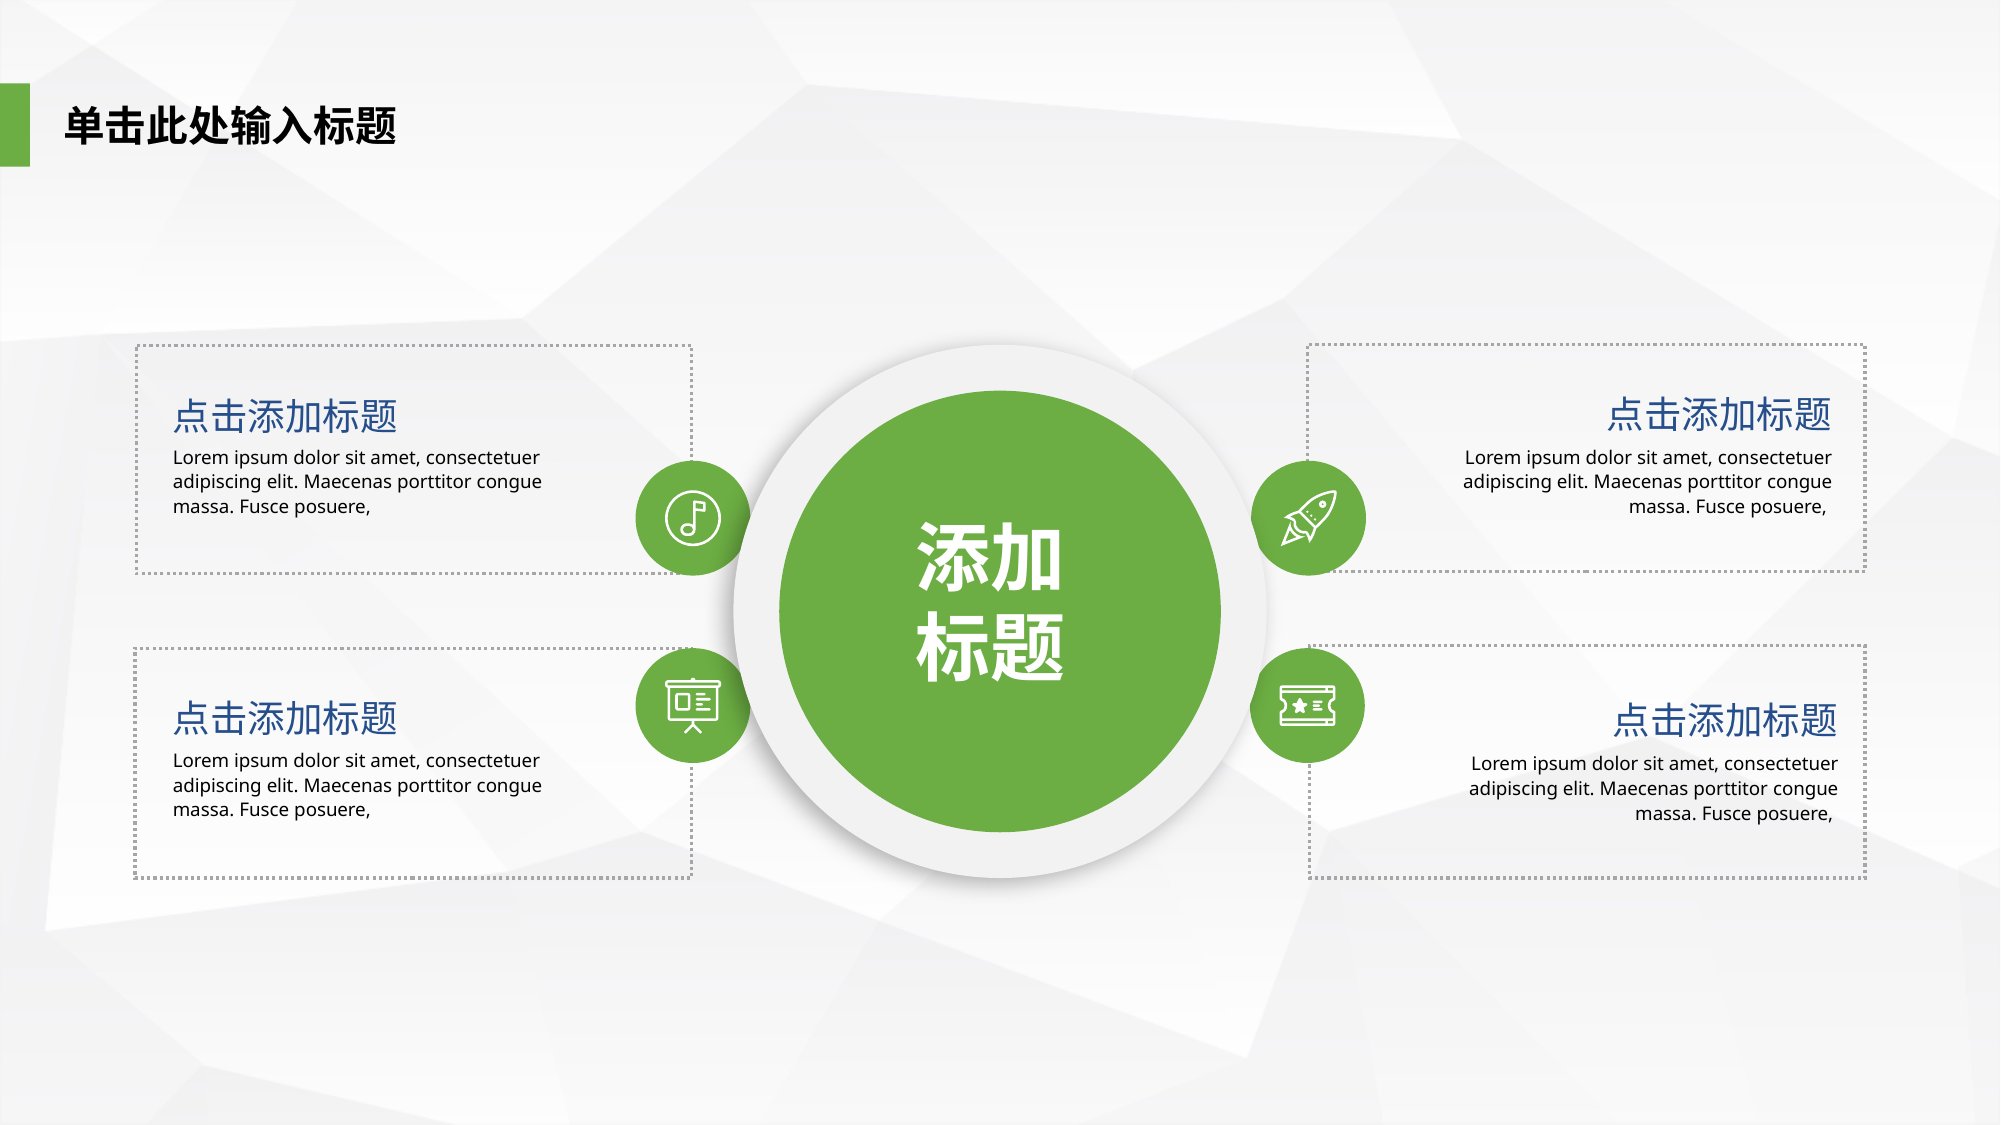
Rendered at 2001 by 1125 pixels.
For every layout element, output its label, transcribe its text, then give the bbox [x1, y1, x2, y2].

text_box [1251, 460, 1367, 576]
text_box 点击添加标题 [172, 684, 596, 741]
text_box 添加 标题 [900, 502, 1081, 698]
text_box Lorem ipsum dolor sit amet, consectetuer adipiscing elit. Maecenas porttitor congue massa. Fusce posuere, [172, 741, 596, 826]
text_box [635, 648, 739, 763]
text_box [1309, 645, 1865, 878]
text_box [134, 648, 692, 879]
text_box [1253, 648, 1365, 763]
text_box [635, 460, 743, 576]
text_box [1279, 685, 1336, 726]
text_box [732, 343, 1268, 880]
text_box 点击添加标题 [1409, 380, 1832, 447]
text_box [665, 490, 722, 547]
text_box Lorem ipsum dolor sit amet, consectetuer adipiscing elit. Maecenas porttitor congue massa. Fusce posuere, [1417, 744, 1838, 830]
text_box [136, 345, 692, 574]
text_box [0, 82, 31, 168]
text_box [665, 677, 722, 734]
text_box Lorem ipsum dolor sit amet, consectetuer adipiscing elit. Maecenas porttitor congue massa. Fusce posuere, [1414, 438, 1832, 523]
text_box [1307, 344, 1865, 572]
text_box [1280, 490, 1337, 547]
picture [0, 0, 2001, 1125]
text_box 点击添加标题 [1415, 686, 1838, 752]
text_box 单击此处输入标题 [48, 92, 489, 157]
text_box [779, 390, 1221, 833]
text_box 点击添加标题 [172, 382, 596, 438]
text_box Lorem ipsum dolor sit amet, consectetuer adipiscing elit. Maecenas porttitor congue massa. Fusce posuere, [172, 438, 596, 523]
